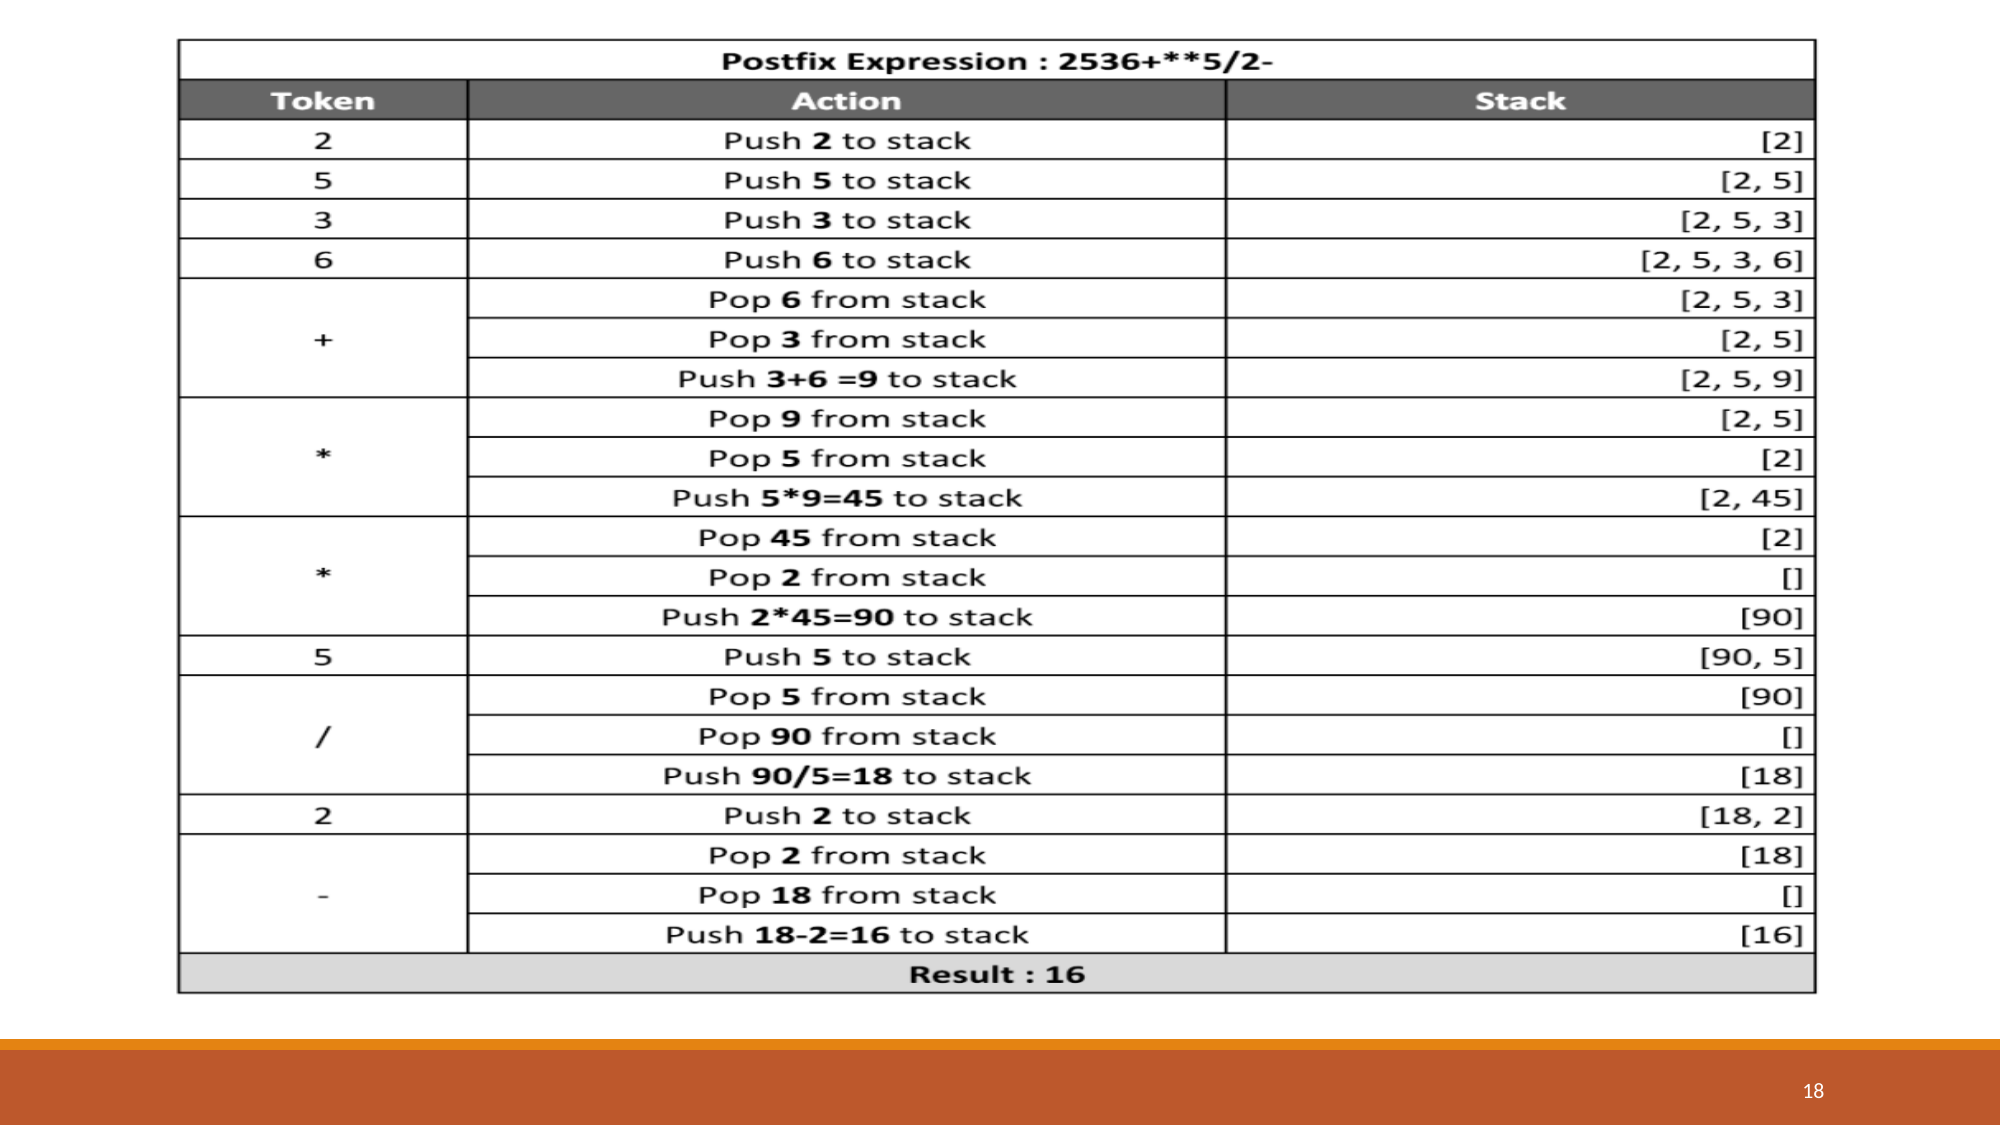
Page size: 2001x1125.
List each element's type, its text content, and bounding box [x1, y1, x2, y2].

slide_number 18 [1624, 1059, 1840, 1120]
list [151, 20, 1840, 1011]
